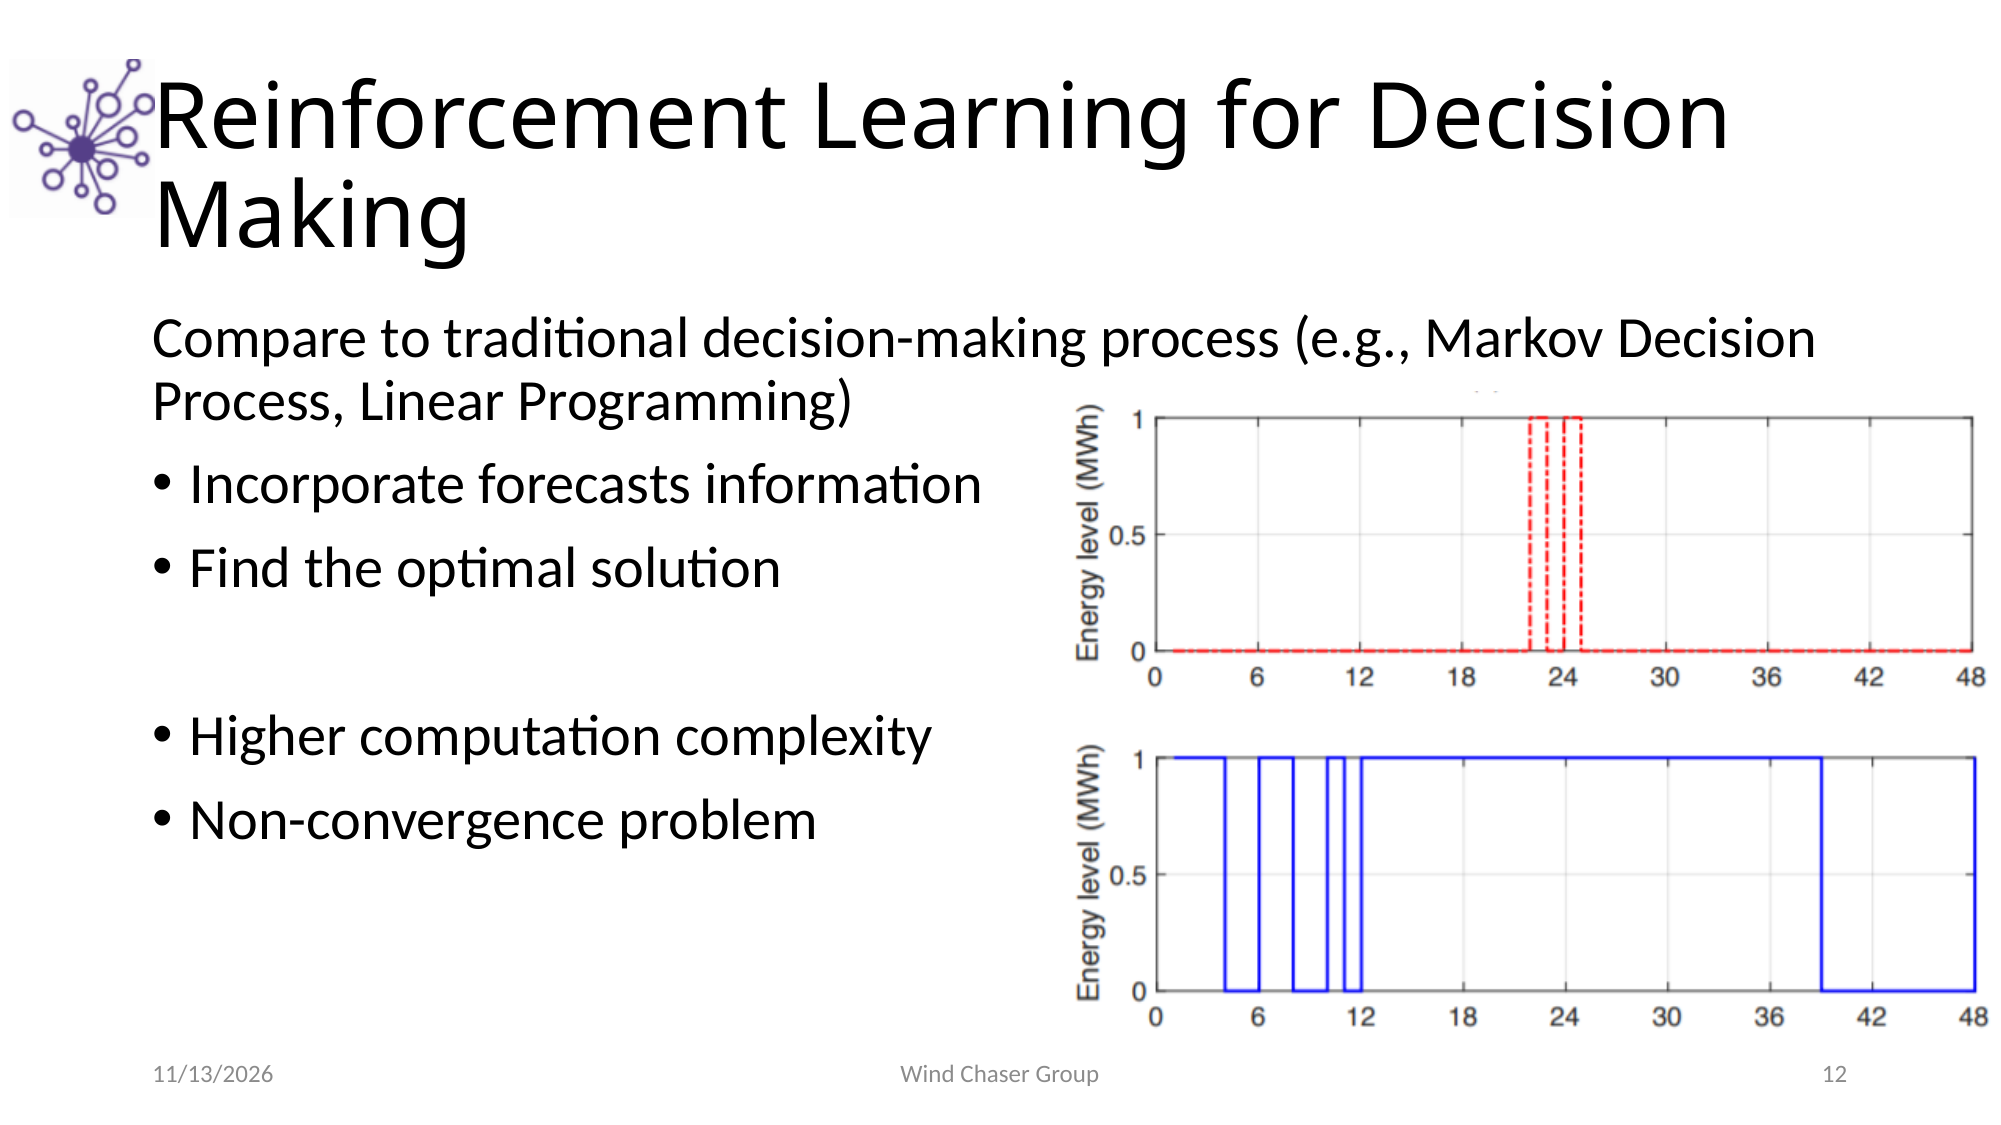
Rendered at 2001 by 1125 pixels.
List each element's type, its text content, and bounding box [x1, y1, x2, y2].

title Reinforcement Learning for Decision Making [137, 59, 1863, 278]
footer Wind Chaser Group [662, 1042, 1338, 1103]
list Compare to traditional decision-making process (e.g., Markov Decision Process, Linear Programming) Incorporate forecasts information Find the optimal solution Higher computation complexity Non-convergence problem [137, 299, 1863, 1014]
slide_number 12 [1412, 1042, 1863, 1103]
picture [1070, 742, 2000, 1038]
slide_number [137, 1042, 588, 1103]
picture [9, 59, 155, 218]
picture [1042, 391, 2000, 700]
